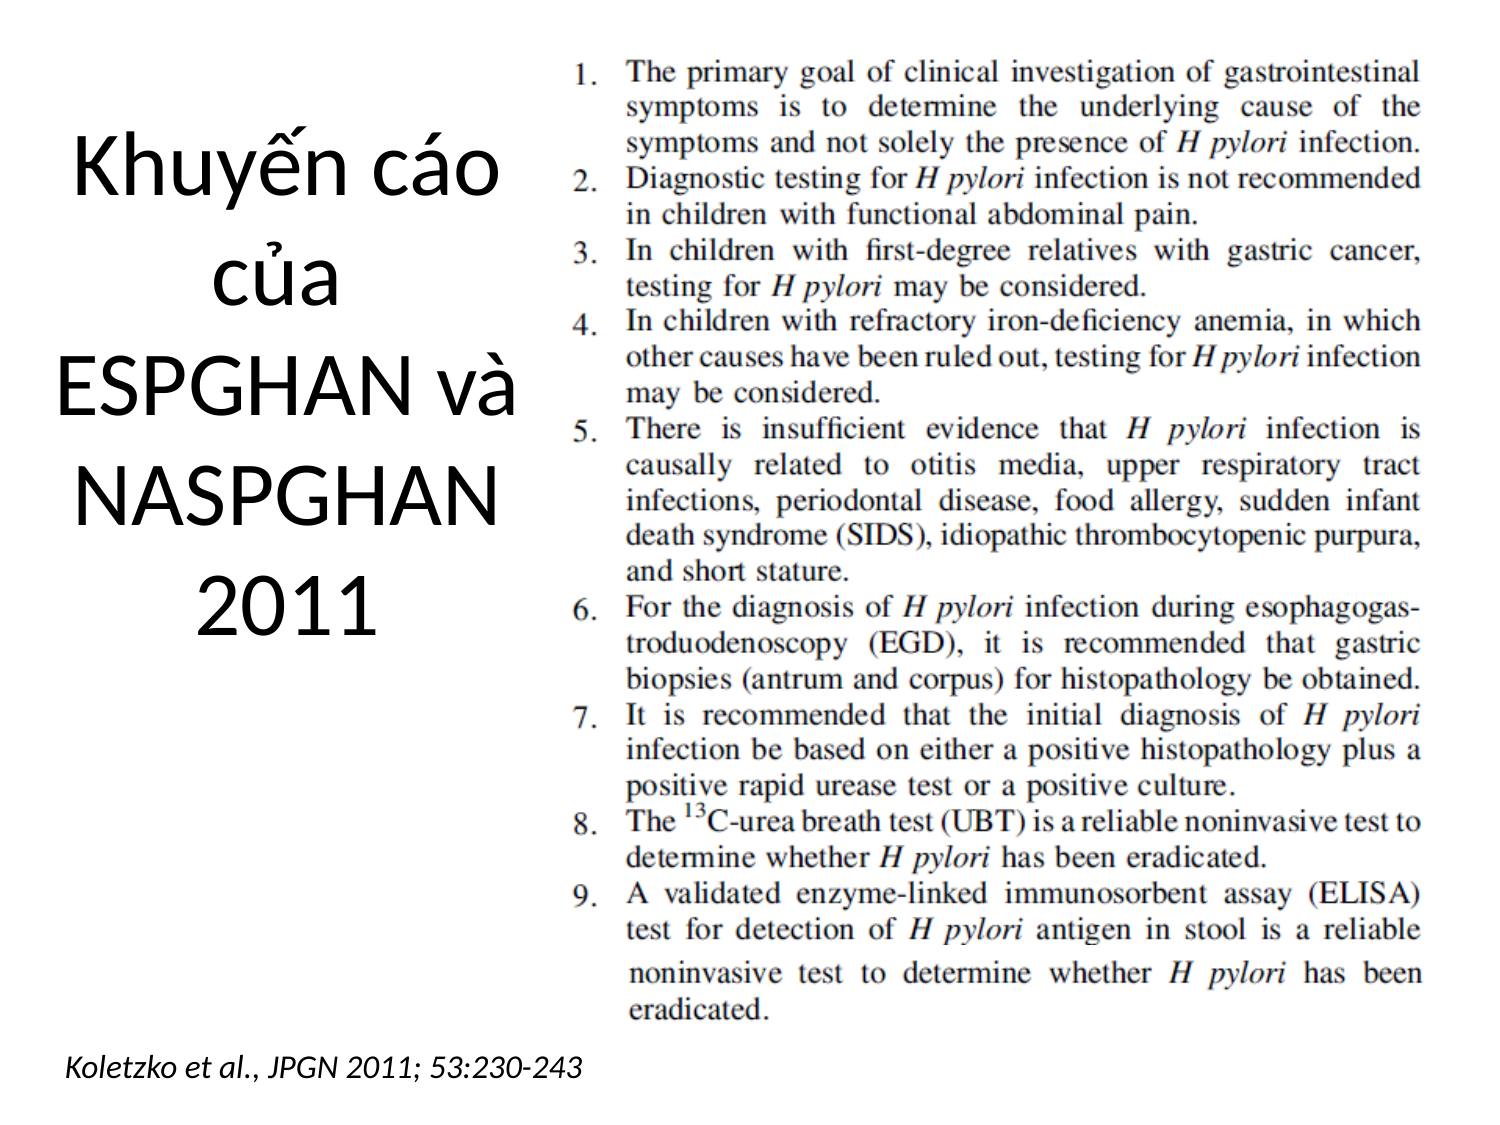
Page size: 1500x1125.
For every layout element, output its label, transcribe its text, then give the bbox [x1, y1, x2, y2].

text_box Koletzko et al., JPGN 2011; 53:230-243 [50, 1037, 688, 1093]
picture [562, 49, 1435, 1026]
title Khuyến cáo của ESPGHAN và NASPGHAN 2011 [12, 45, 563, 713]
